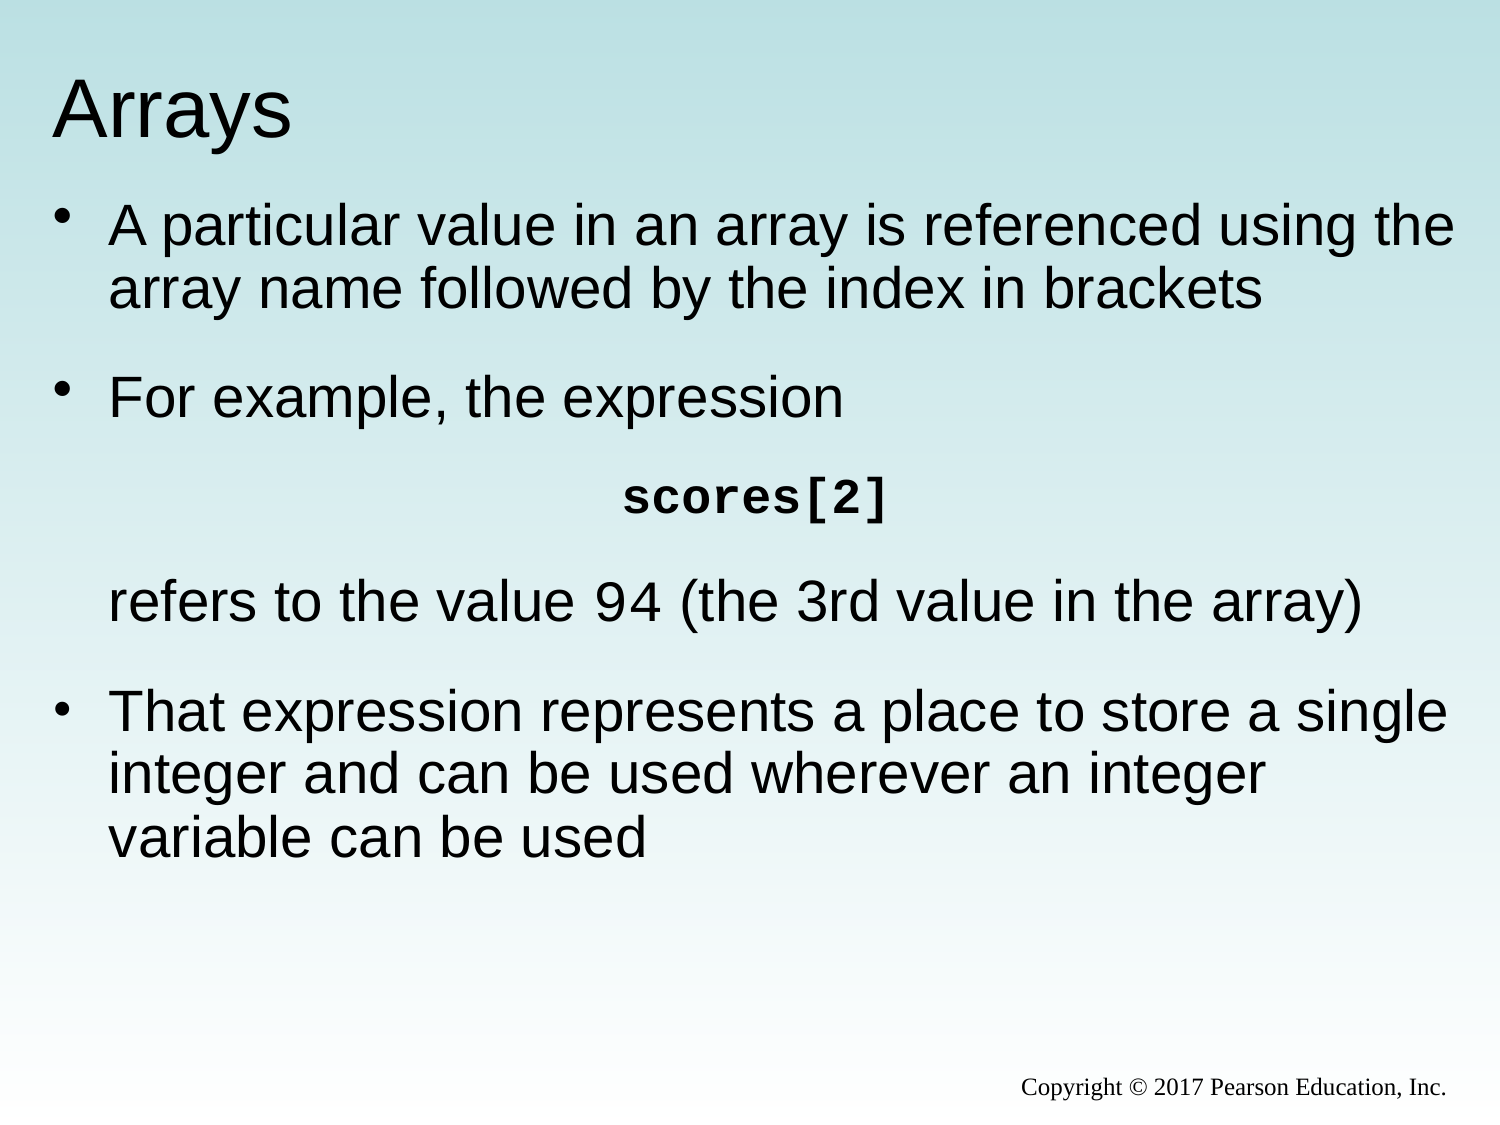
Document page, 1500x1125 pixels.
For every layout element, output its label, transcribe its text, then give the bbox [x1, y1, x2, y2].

footer Copyright © 2017 Pearson Education, Inc. [549, 1062, 1463, 1114]
title Arrays [37, 45, 1463, 163]
list A particular value in an array is referenced using the array name followed by the index in brackets For example, the expression scores[2] refers to the value 94 (the 3rd value in the array) That expression represents a place to store a single integer and can be used wherever an integer variable can be used [37, 187, 1475, 988]
